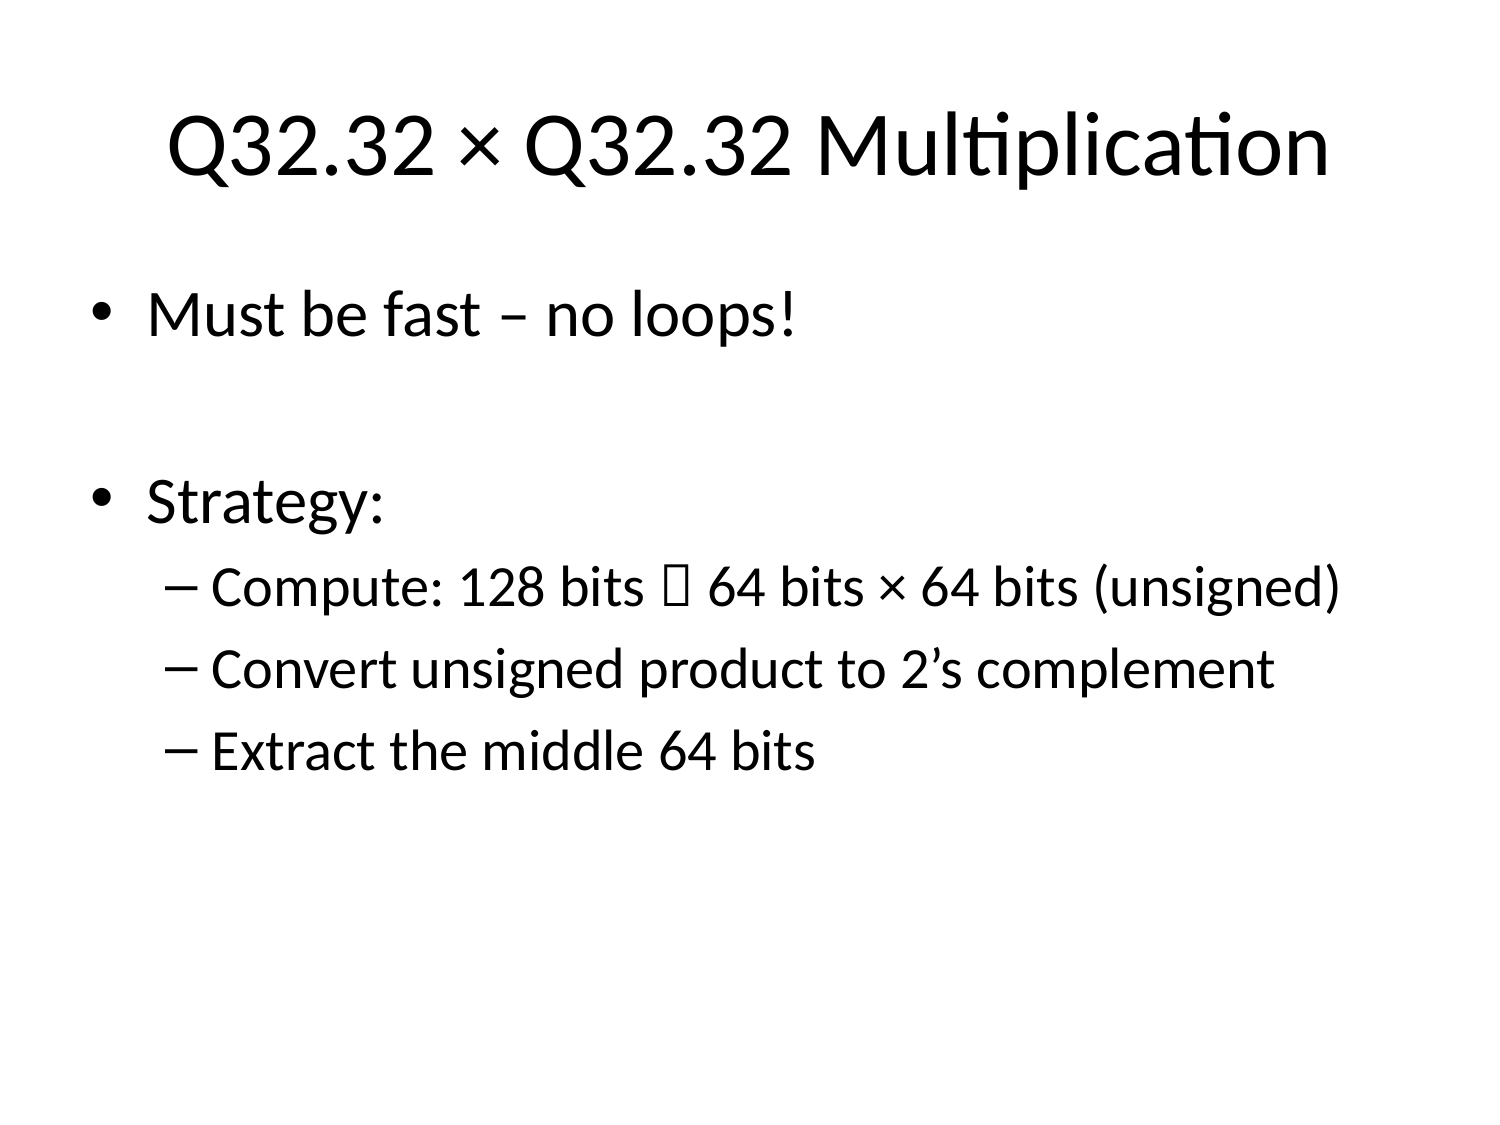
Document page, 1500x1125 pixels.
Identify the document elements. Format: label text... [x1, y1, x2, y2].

title Q32.32 × Q32.32 Multiplication [75, 45, 1425, 233]
list Must be fast – no loops! Strategy: Compute: 128 bits  64 bits × 64 bits (unsigned) Convert unsigned product to 2’s complement Extract the middle 64 bits [75, 262, 1425, 1005]
